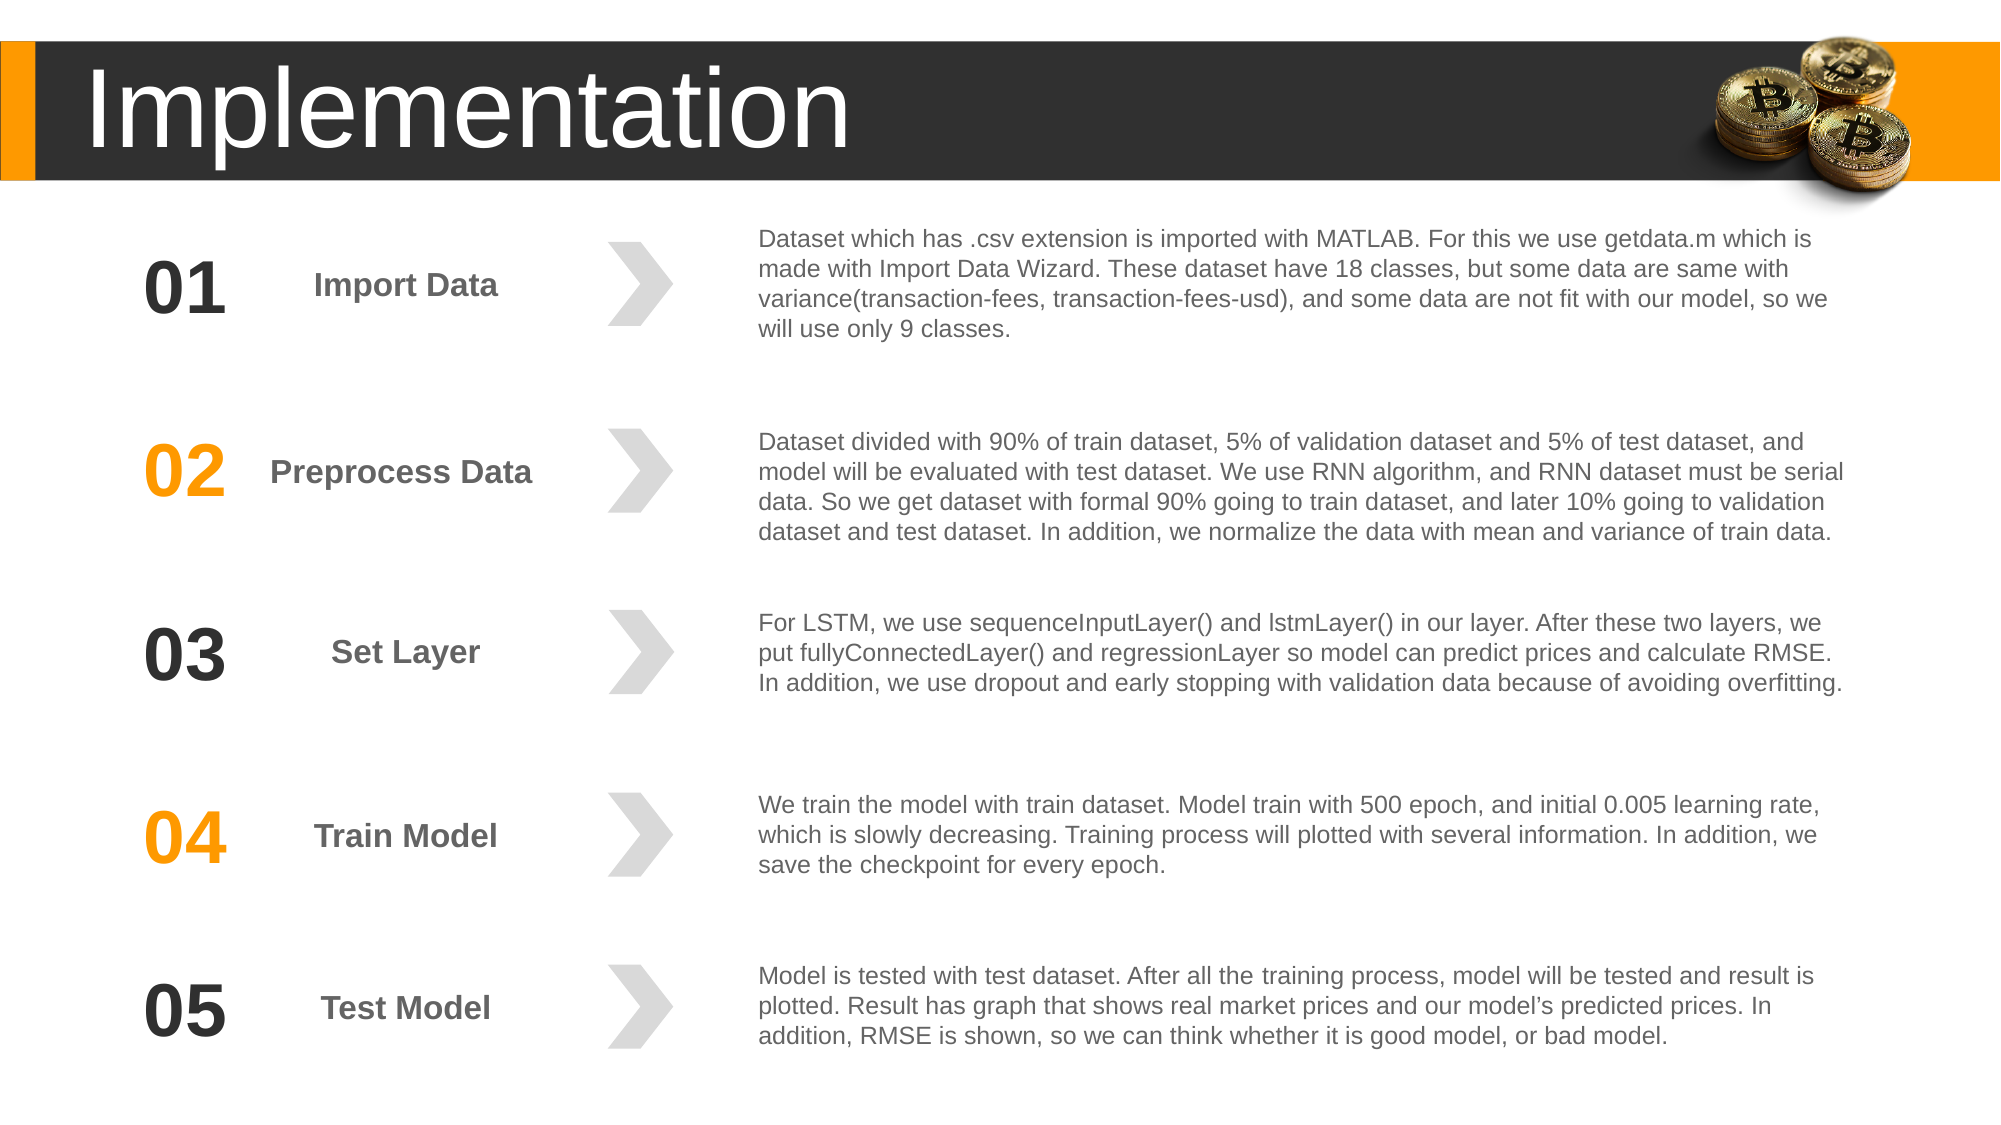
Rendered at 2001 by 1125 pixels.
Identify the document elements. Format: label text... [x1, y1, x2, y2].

text_box Preprocess Data [236, 442, 576, 498]
text_box 04 [119, 781, 252, 887]
text_box [606, 608, 676, 696]
text_box Test Model [289, 978, 523, 1034]
text_box [605, 963, 675, 1050]
text_box [605, 240, 675, 327]
list Implementation [69, 51, 1524, 171]
text_box [605, 427, 675, 514]
text_box Dataset divided with 90% of train dataset, 5% of validation dataset and 5% of test dataset, and model will be evaluated with test dataset. We use RNN algorithm, and RNN dataset must be serial data. So we get dataset with formal 90% going to train dataset, and later 10% going to validation dataset and test dataset. In addition, we normalize the data with mean and variance of train data. [743, 417, 1881, 553]
text_box We train the model with train dataset. Model train with 500 epoch, and initial 0.005 learning rate, which is slowly decreasing. Training process will plotted with several information. In addition, we save the checkpoint for every epoch. [743, 781, 1881, 887]
text_box Model is tested with test dataset. After all the training process, model will be tested and result is plotted. Result has graph that shows real market prices and our model’s predicted prices. In addition, RMSE is shown, so we can think whether it is good model, or bad model. [743, 952, 1881, 1058]
text_box 05 [119, 953, 252, 1059]
text_box Dataset which has .csv extension is imported with MATLAB. For this we use getdata.m which is made with Import Data Wizard. These dataset have 18 classes, but some data are same with variance(transaction-fees, transaction-fees-usd), and some data are not fit with our model, so we will use only 9 classes. [743, 215, 1881, 351]
text_box 03 [119, 597, 252, 703]
text_box [605, 791, 675, 878]
text_box Import Data [289, 256, 523, 311]
picture [1673, 32, 1913, 222]
text_box 01 [119, 230, 252, 336]
text_box Set Layer [289, 622, 523, 678]
text_box For LSTM, we use sequenceInputLayer() and lstmLayer() in our layer. After these two layers, we put fullyConnectedLayer() and regressionLayer so model can predict prices and calculate RMSE. In addition, we use dropout and early stopping with validation data because of avoiding overfitting. [743, 598, 1881, 704]
text_box 02 [119, 414, 252, 520]
text_box Train Model [289, 806, 523, 862]
